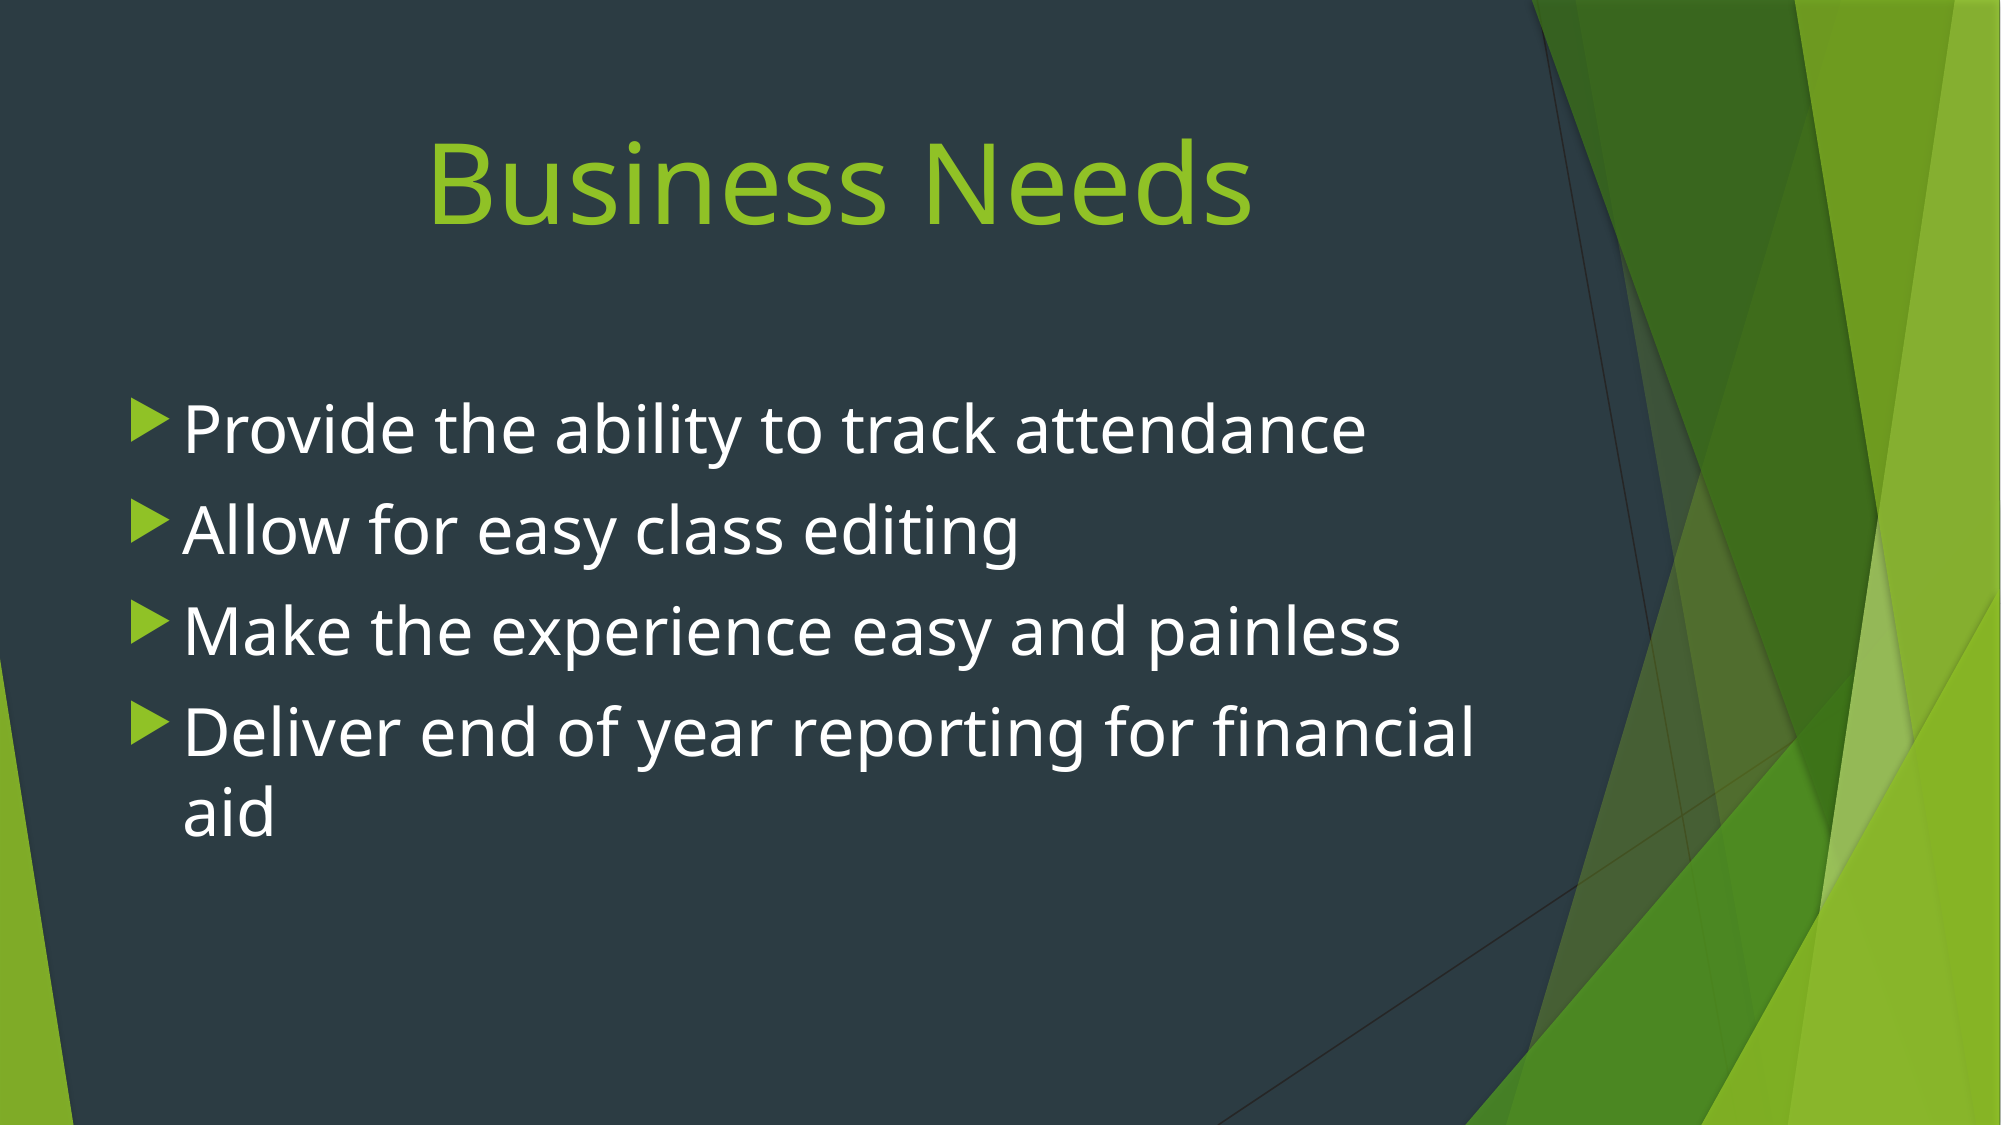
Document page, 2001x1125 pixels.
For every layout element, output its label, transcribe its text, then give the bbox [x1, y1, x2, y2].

list Provide the ability to track attendance Allow for easy class editing Make the experience easy and painless Deliver end of year reporting for financial aid [111, 379, 1570, 1016]
title Business Needs [135, 104, 1546, 322]
